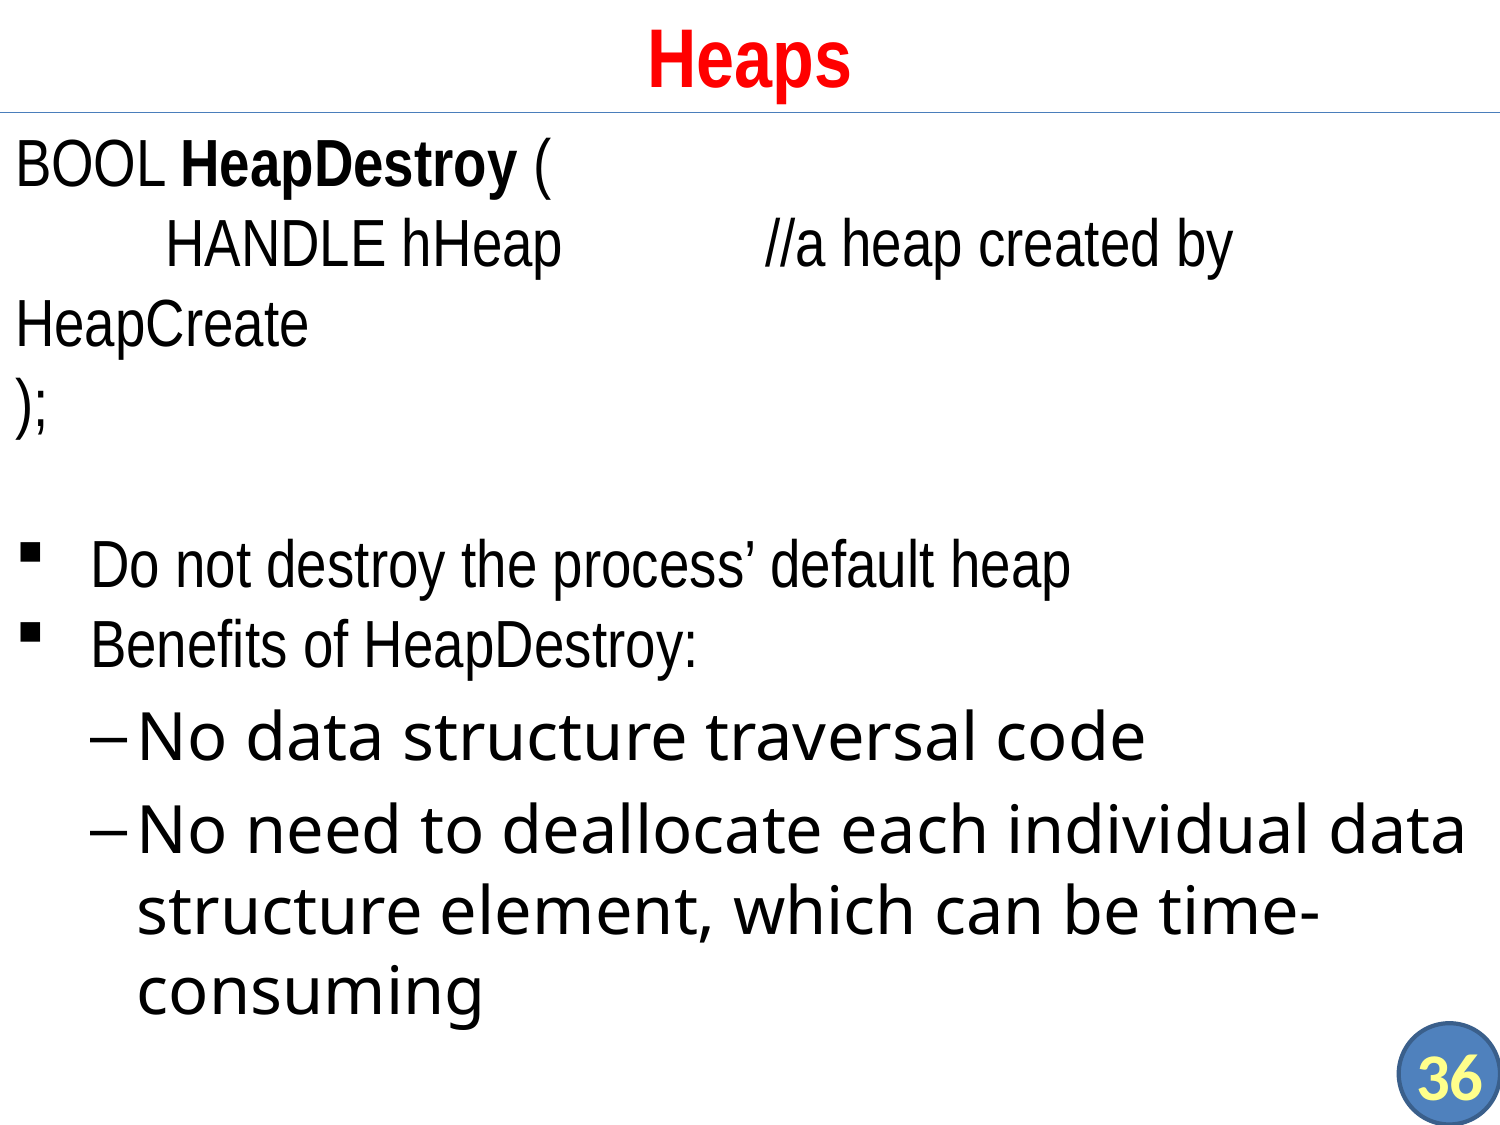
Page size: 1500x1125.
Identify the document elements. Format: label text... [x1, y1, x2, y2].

slide_number 36 [1399, 1023, 1500, 1125]
list BOOL HeapDestroy ( HANDLE hHeap //a heap created by HeapCreate ); Do not destroy the process’ default heap Benefits of HeapDestroy: No data structure traversal code No need to deallocate each individual data structure element, which can be time-consuming [0, 113, 1500, 1125]
title Heaps [0, 0, 1500, 113]
